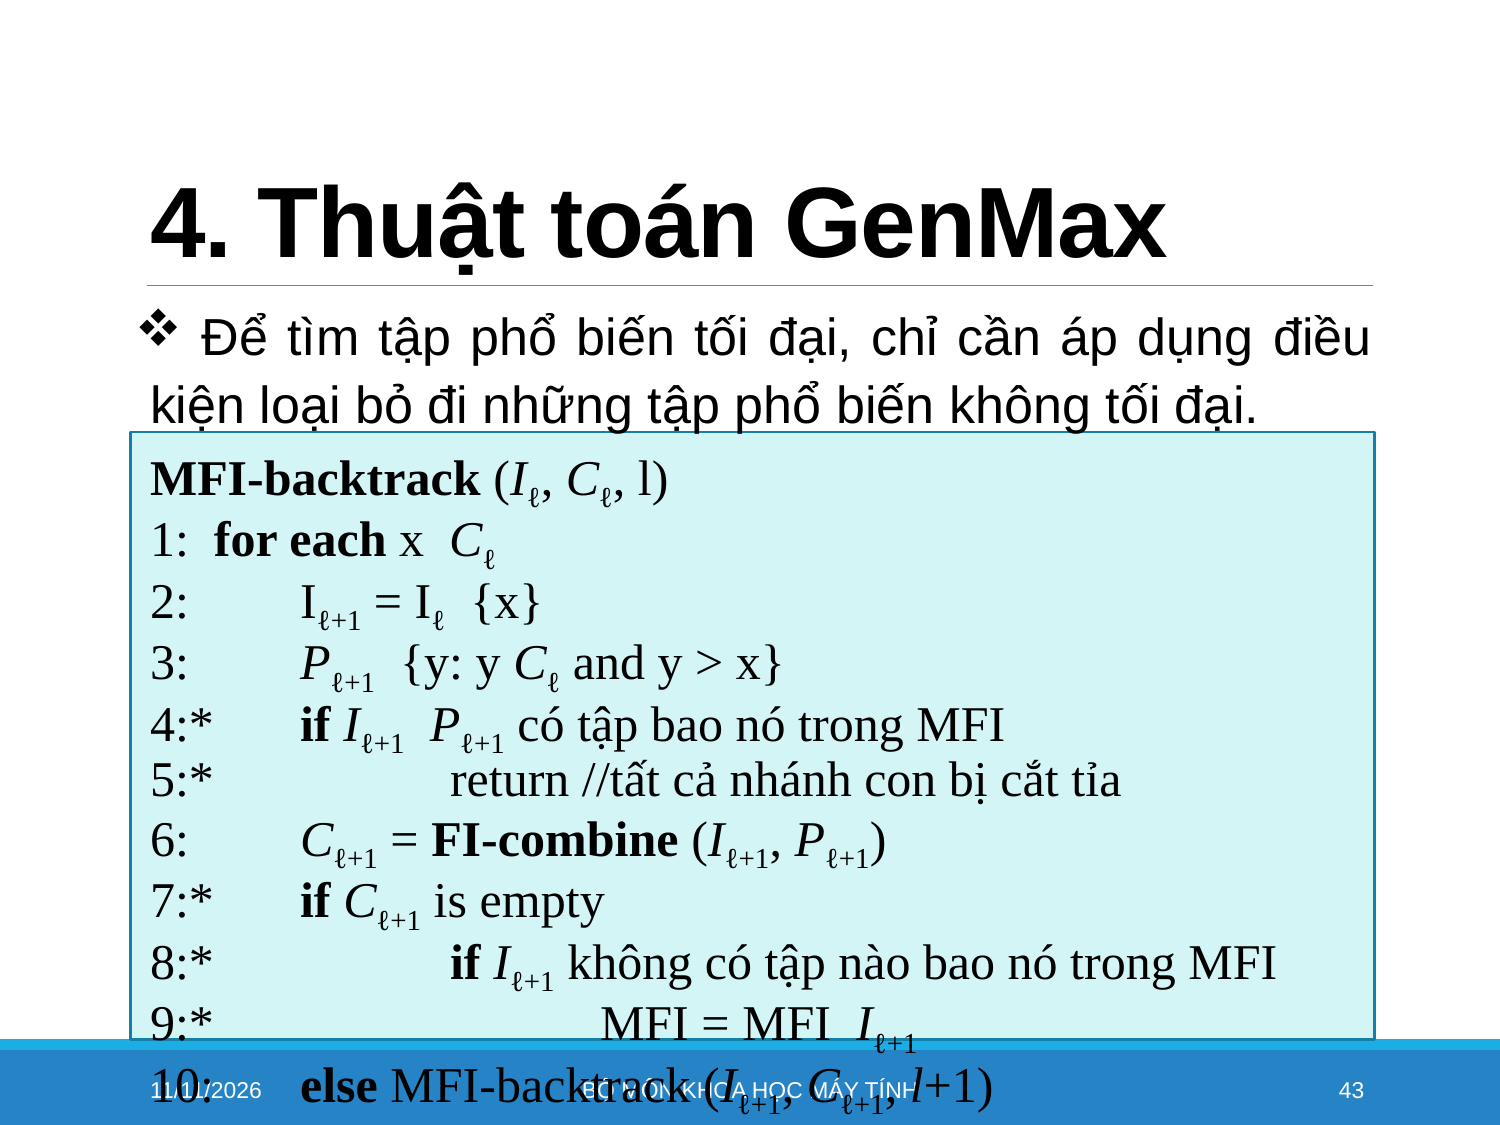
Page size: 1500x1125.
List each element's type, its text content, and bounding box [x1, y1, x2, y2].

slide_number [135, 1059, 440, 1120]
text_box Để tìm tập phổ biến tối đại, chỉ cần áp dụng điều kiện loại bỏ đi những tập phổ biến không tối đại. [135, 289, 1373, 1024]
footer Bộ môn khoa học máy tính [453, 1059, 1047, 1120]
slide_number 43 [1218, 1059, 1380, 1120]
title 4. Thuật toán GenMax [135, 47, 1409, 285]
text_box [129, 431, 1376, 1041]
